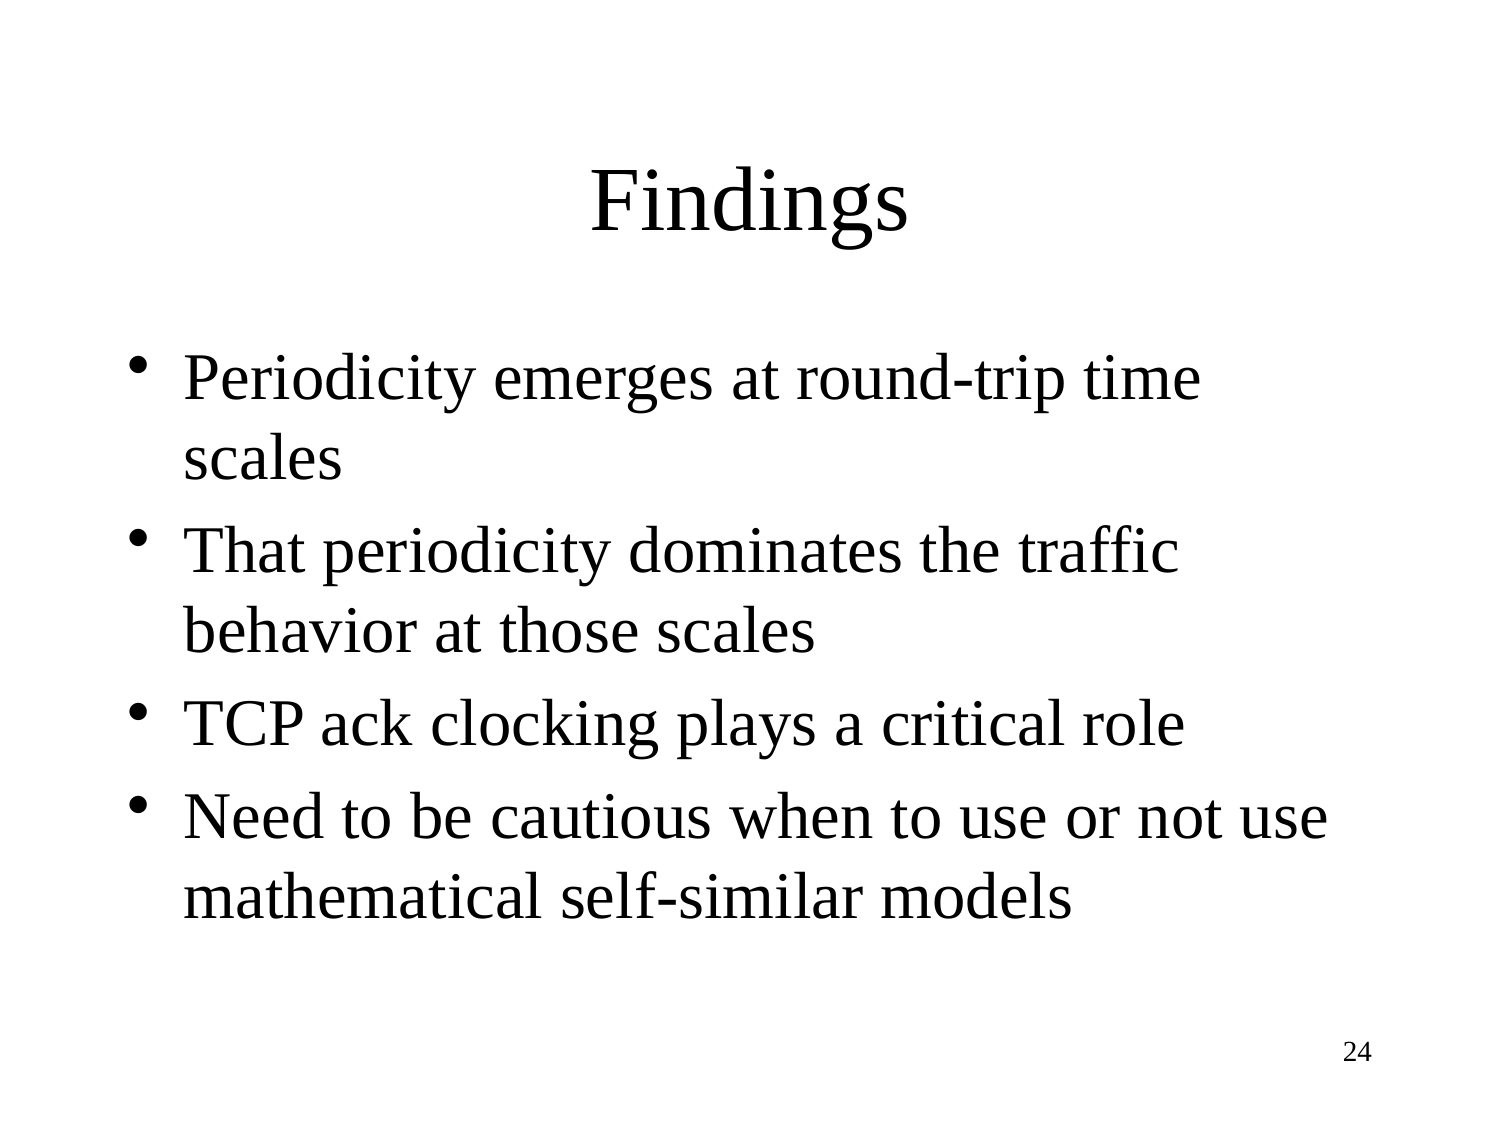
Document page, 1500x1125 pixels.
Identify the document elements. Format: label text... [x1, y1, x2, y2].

title Findings [112, 99, 1388, 288]
slide_number 24 [1074, 1024, 1388, 1101]
list Periodicity emerges at round-trip time scales That periodicity dominates the traffic behavior at those scales TCP ack clocking plays a critical role Need to be cautious when to use or not use mathematical self-similar models [112, 324, 1388, 1001]
